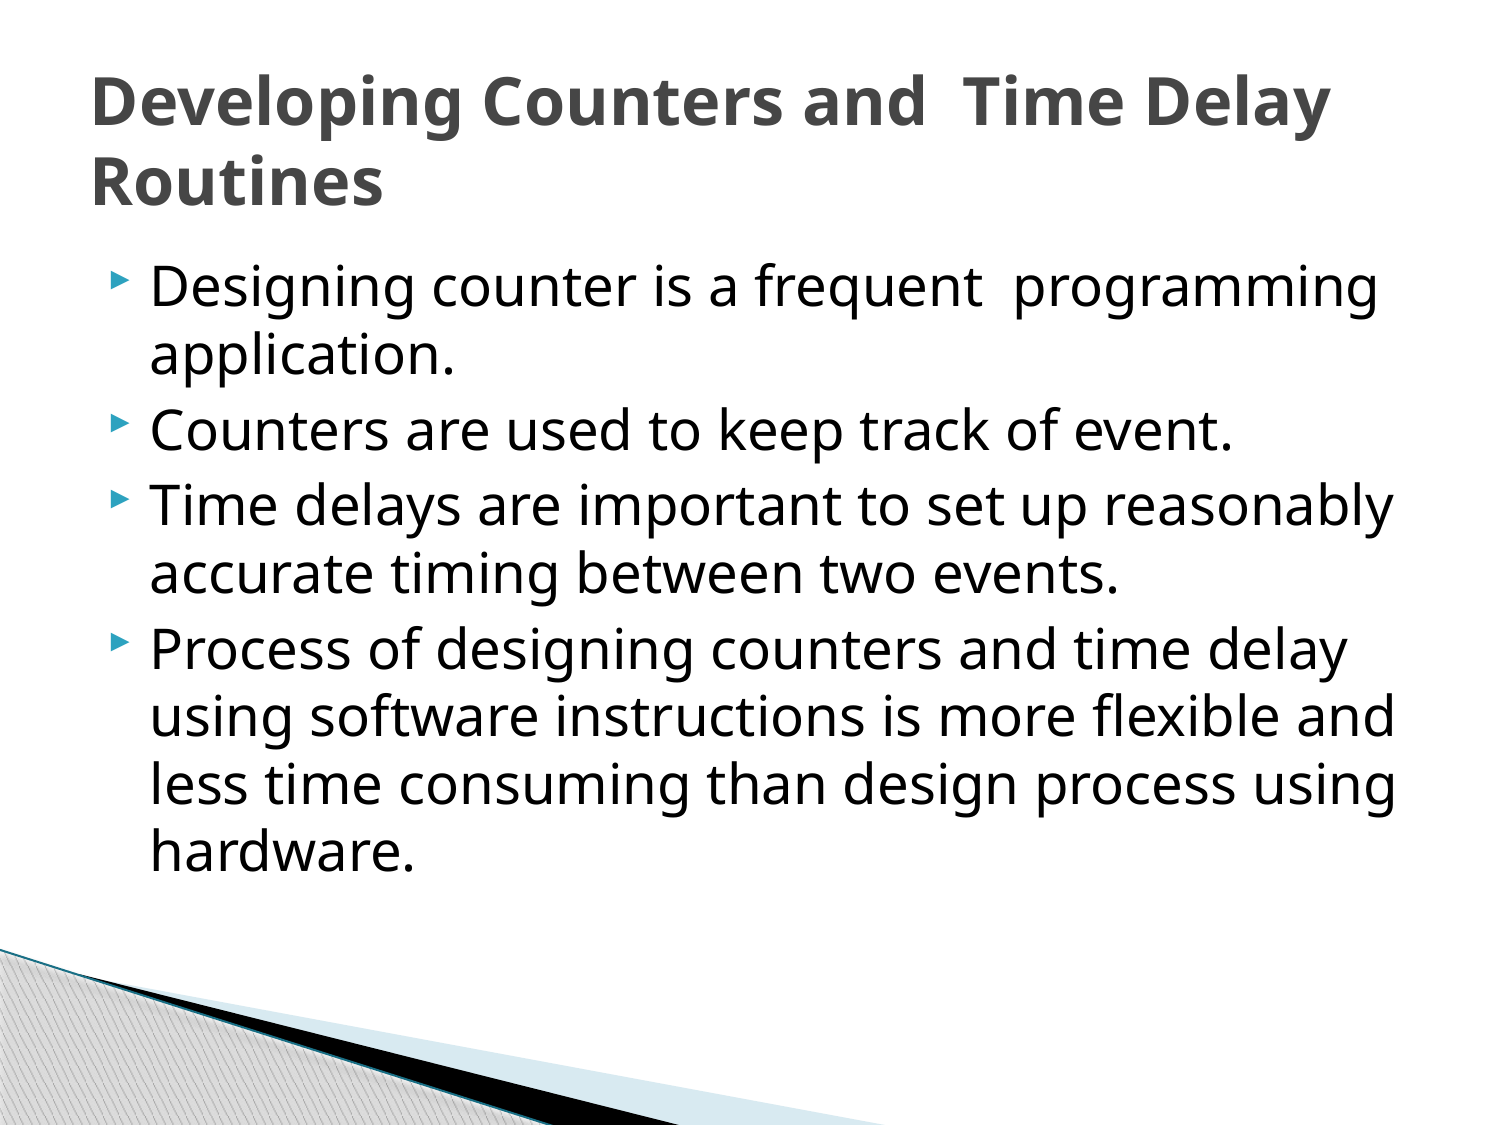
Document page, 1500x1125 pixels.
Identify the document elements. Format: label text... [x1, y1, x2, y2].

title Developing Counters and Time Delay Routines [75, 45, 1425, 233]
list Designing counter is a frequent programming application. Counters are used to keep track of event. Time delays are important to set up reasonably accurate timing between two events. Process of designing counters and time delay using software instructions is more flexible and less time consuming than design process using hardware. [75, 243, 1425, 986]
